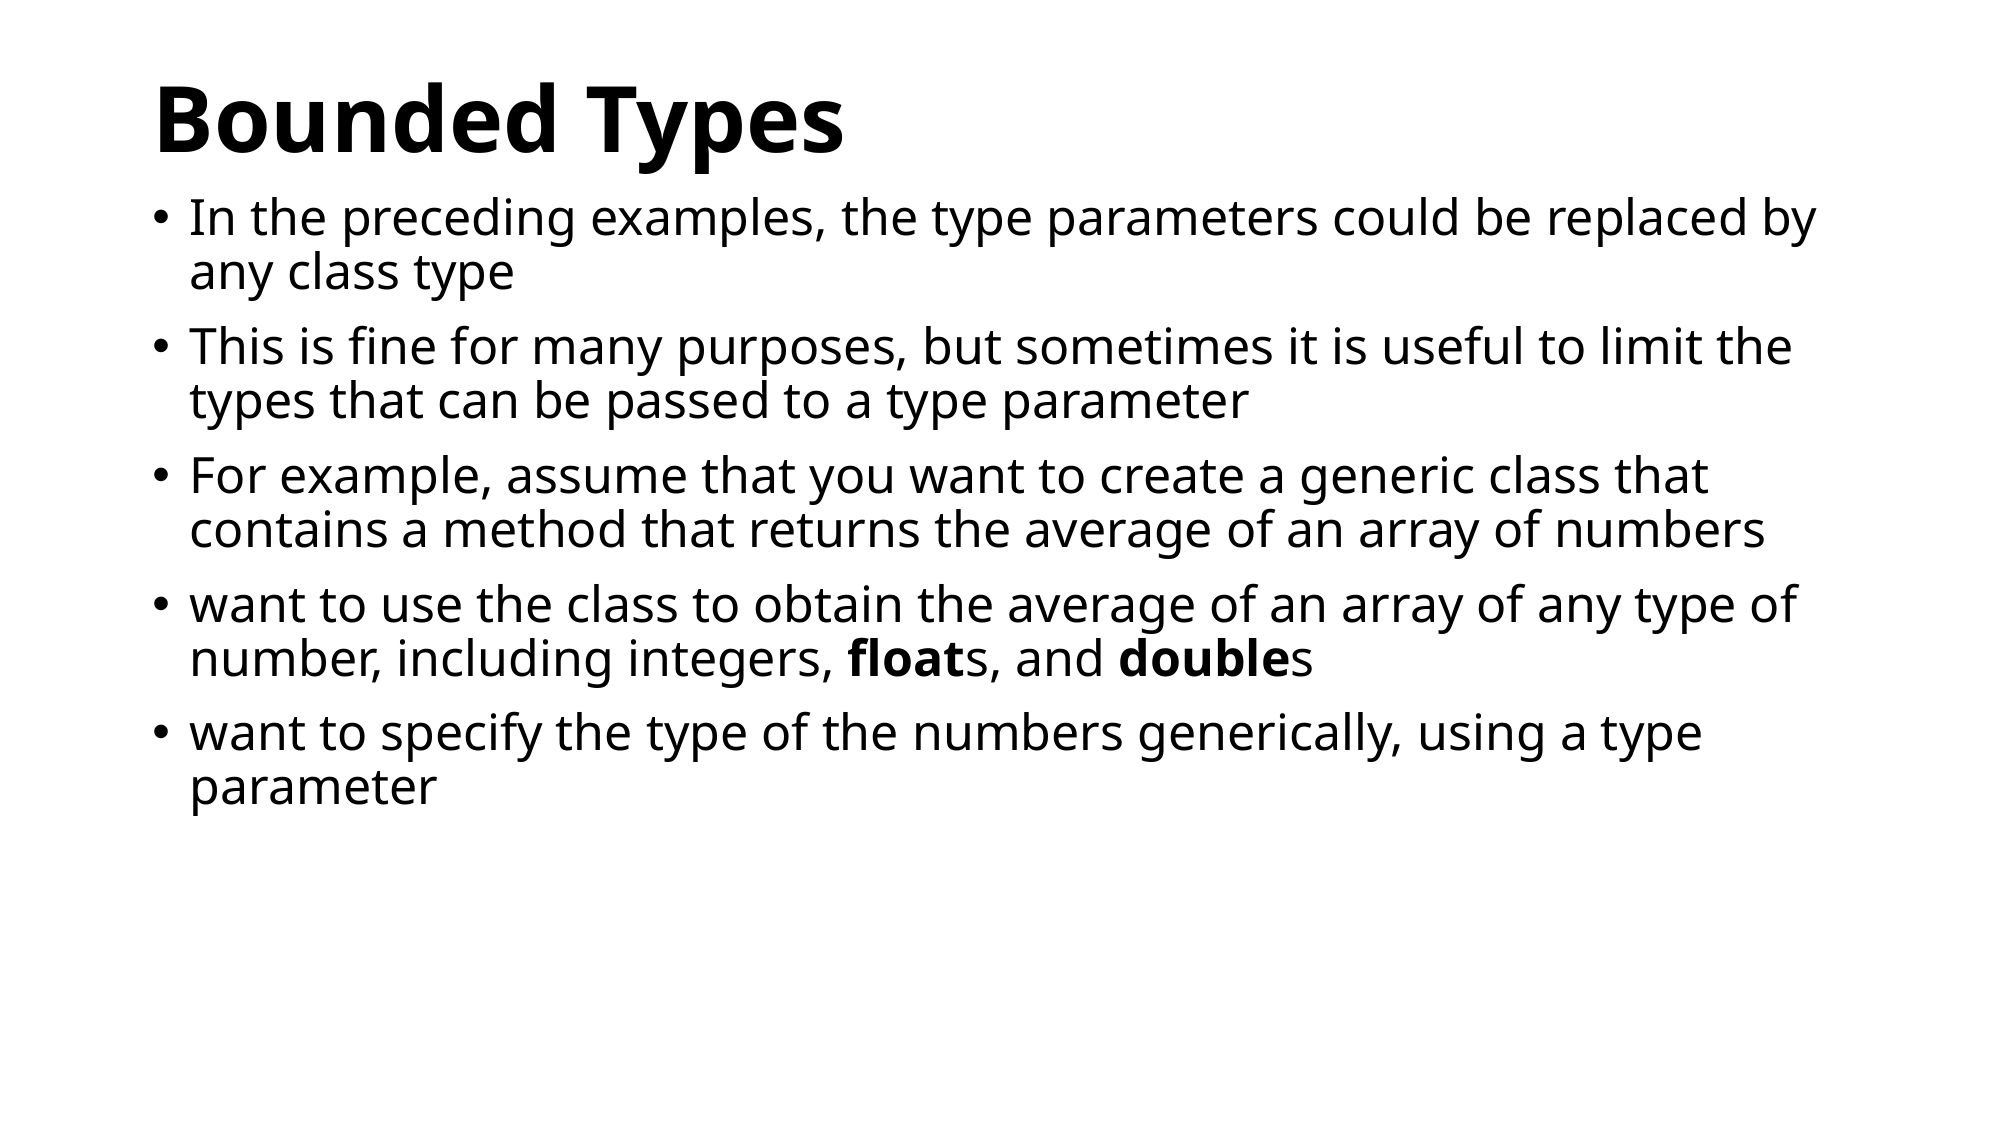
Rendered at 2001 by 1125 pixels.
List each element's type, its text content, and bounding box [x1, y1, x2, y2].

title Bounded Types [137, 59, 1863, 184]
list In the preceding examples, the type parameters could be replaced by any class type This is fine for many purposes, but sometimes it is useful to limit the types that can be passed to a type parameter For example, assume that you want to create a generic class that contains a method that returns the average of an array of numbers want to use the class to obtain the average of an array of any type of number, including integers, floats, and doubles want to specify the type of the numbers generically, using a type parameter [137, 184, 1863, 1014]
